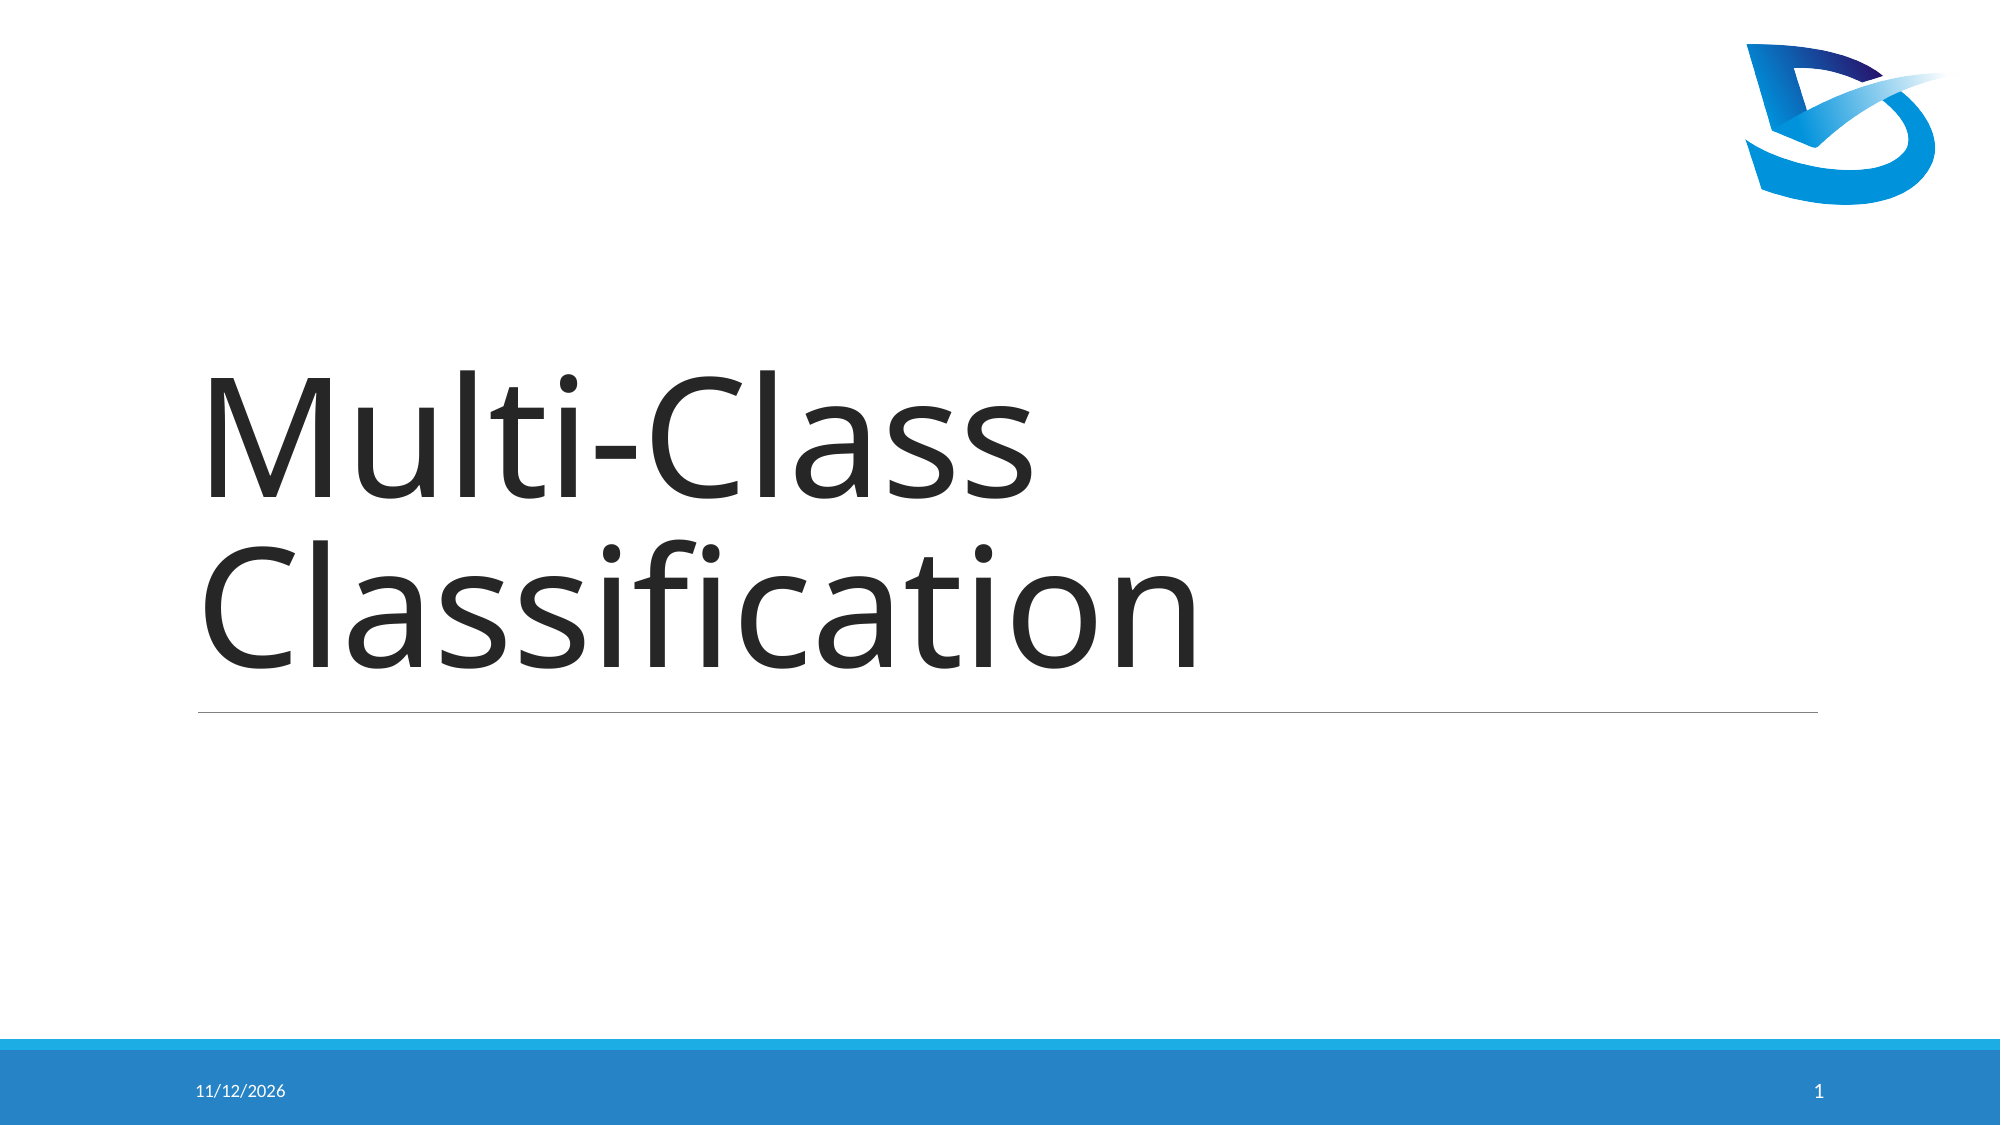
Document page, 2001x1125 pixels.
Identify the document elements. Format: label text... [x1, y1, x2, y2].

title Multi-Class Classification [180, 124, 1830, 710]
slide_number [180, 1059, 586, 1120]
slide_number 0 [1624, 1059, 1840, 1120]
picture [1744, 43, 1968, 205]
